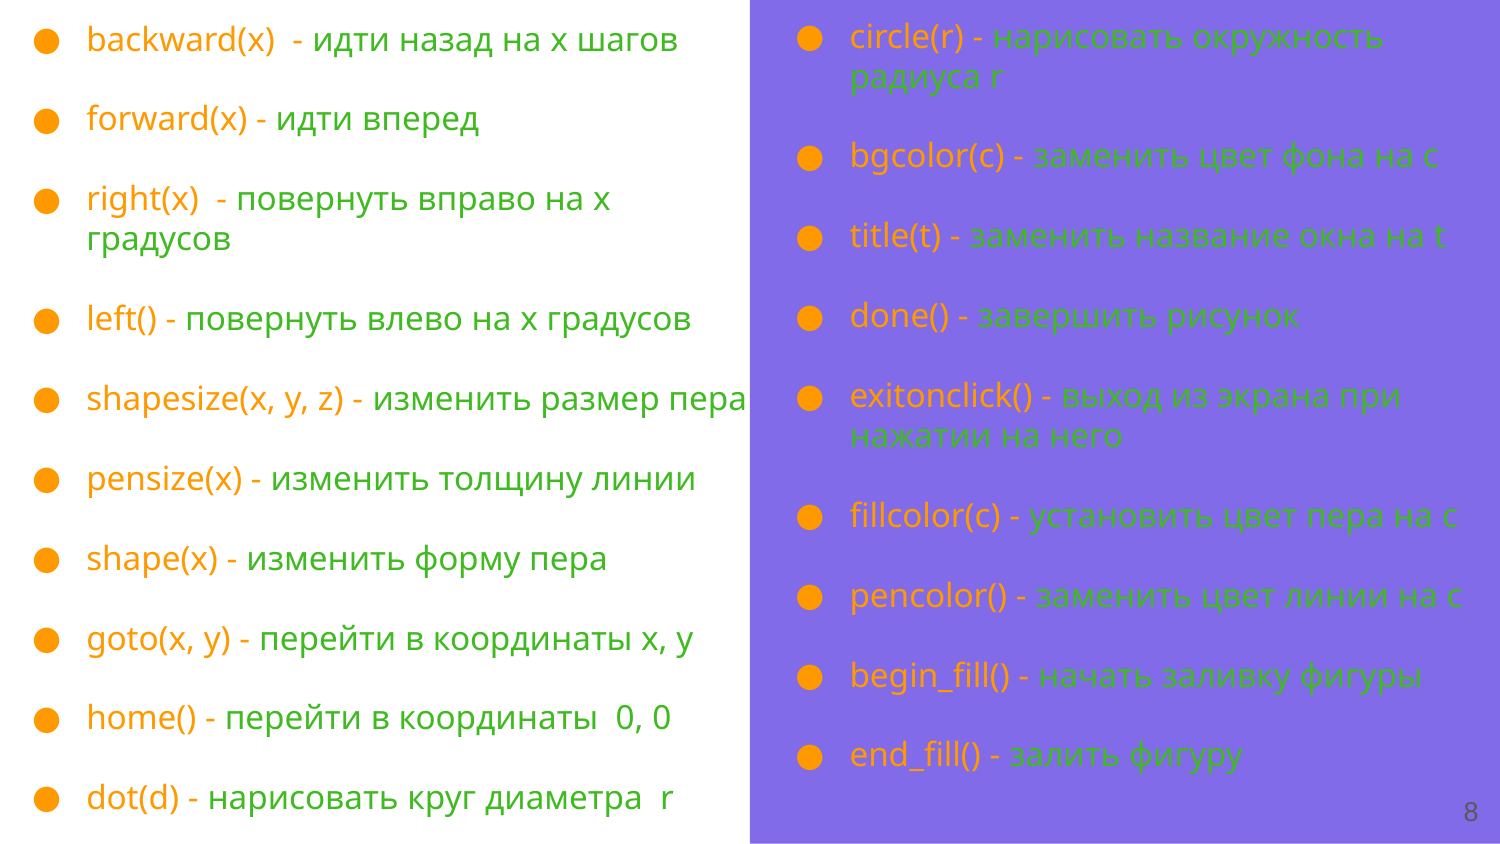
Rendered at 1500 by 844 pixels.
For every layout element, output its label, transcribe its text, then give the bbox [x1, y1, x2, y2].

slide_number ‹#› [1403, 789, 1494, 844]
text_box backward(x) - идти назад на х шагов forward(х) - идти вперед right(х) - повернуть вправо на х градусов left() - повернуть влево на х градусов shapesize(x, y, z) - изменить размер пера pensize(х) - изменить толщину линии shape(х) - изменить форму пера goto(x, y) - перейти в координаты x, y home() - перейти в координаты 0, 0 dot(d) - нарисовать круг диаметра r [0, 12, 760, 822]
text_box circle(r) - нарисовать окружность радиуса r bgcolor(с) - заменить цвет фона на с title(t) - заменить название окна на t done() - завершить рисунок exitonclick() - выход из экрана при нажатии на него fillcolor(c) - установить цвет пера на с pencolor() - заменить цвет линии на с begin_fill() - начать заливку фигуры end_fill() - залить фигуру [759, 0, 1500, 789]
